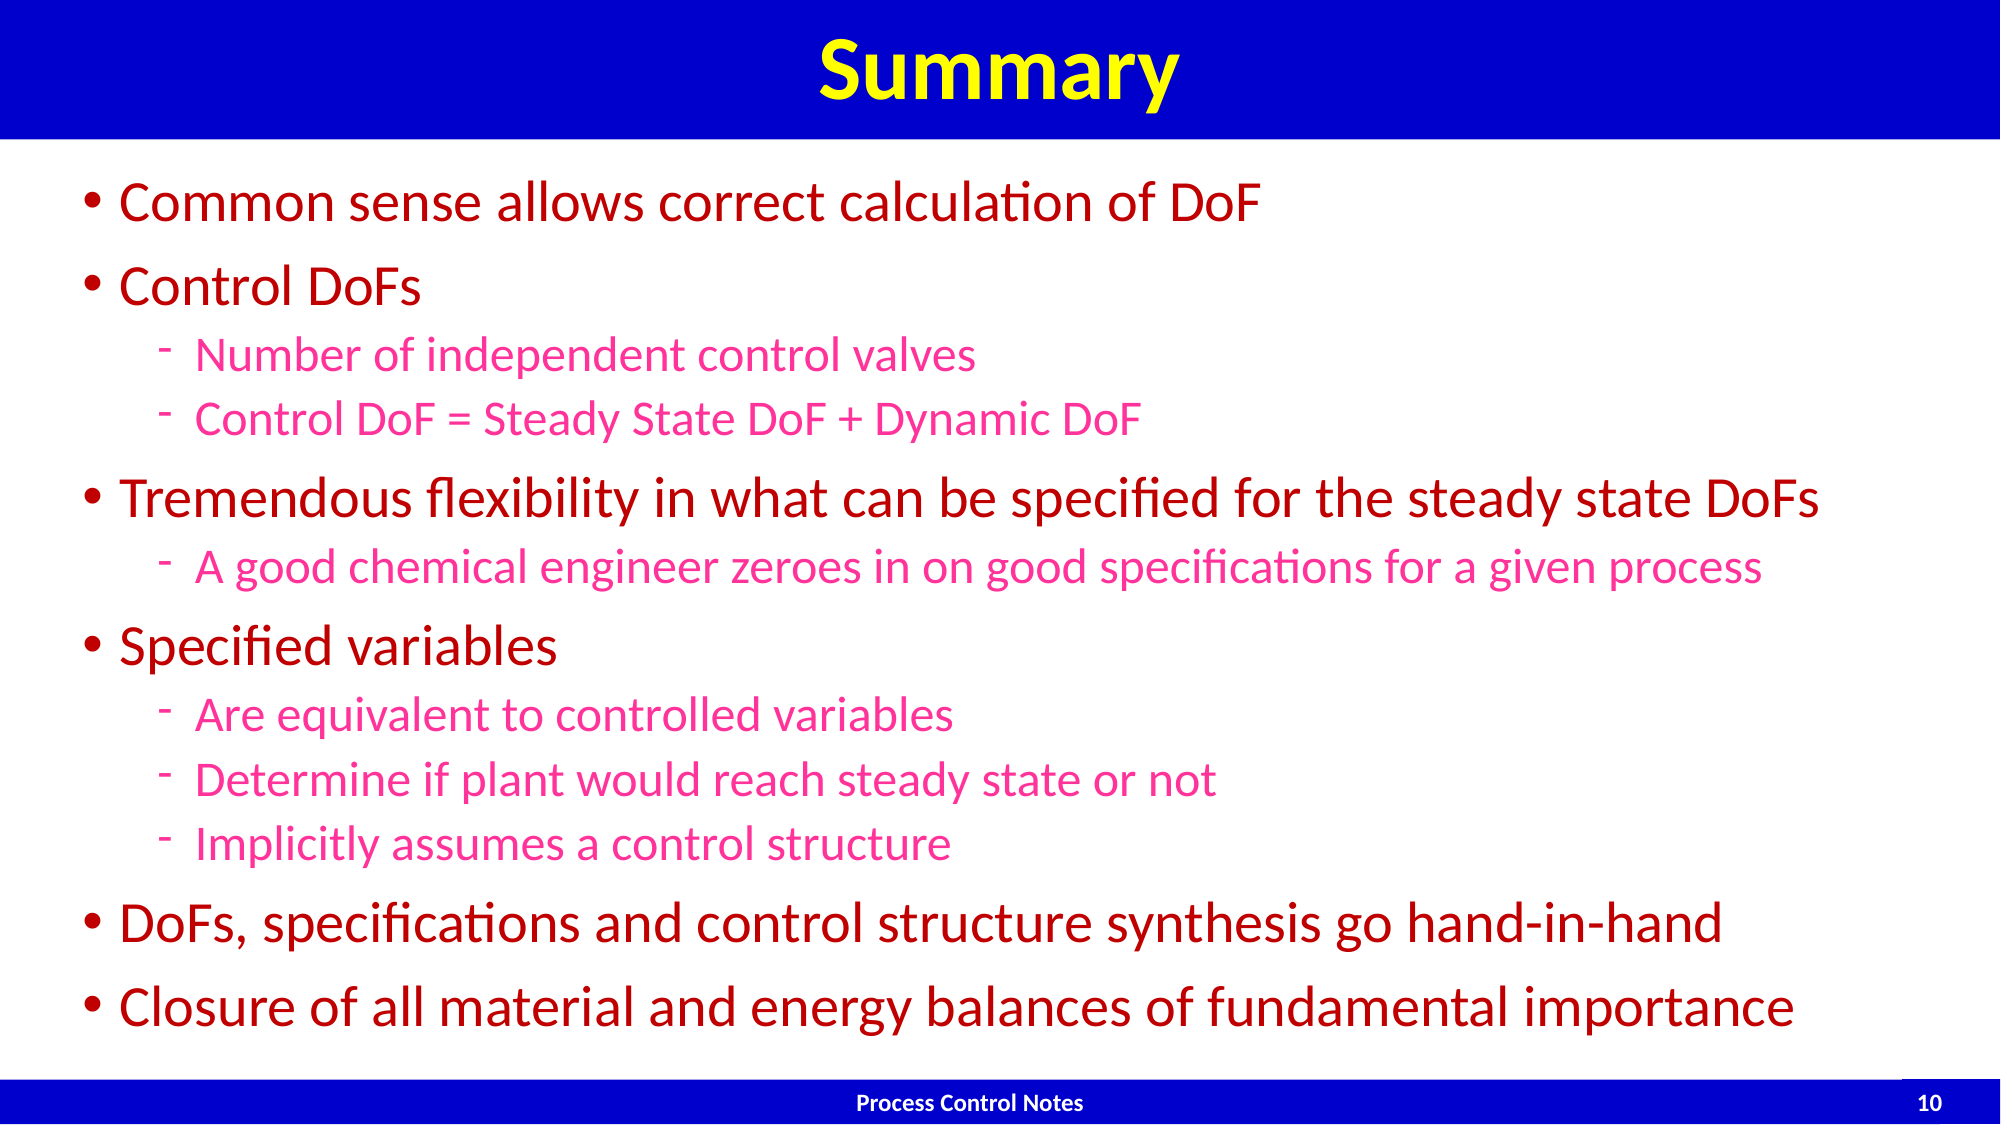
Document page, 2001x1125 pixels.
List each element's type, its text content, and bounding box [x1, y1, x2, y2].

title Summary [0, 0, 2000, 140]
list Common sense allows correct calculation of DoF Control DoFs Number of independent control valves Control DoF = Steady State DoF + Dynamic DoF Tremendous flexibility in what can be specified for the steady state DoFs A good chemical engineer zeroes in on good specifications for a given process Specified variables Are equivalent to controlled variables Determine if plant would reach steady state or not Implicitly assumes a control structure DoFs, specifications and control structure synthesis go hand-in-hand Closure of all material and energy balances of fundamental importance [67, 163, 1941, 1060]
